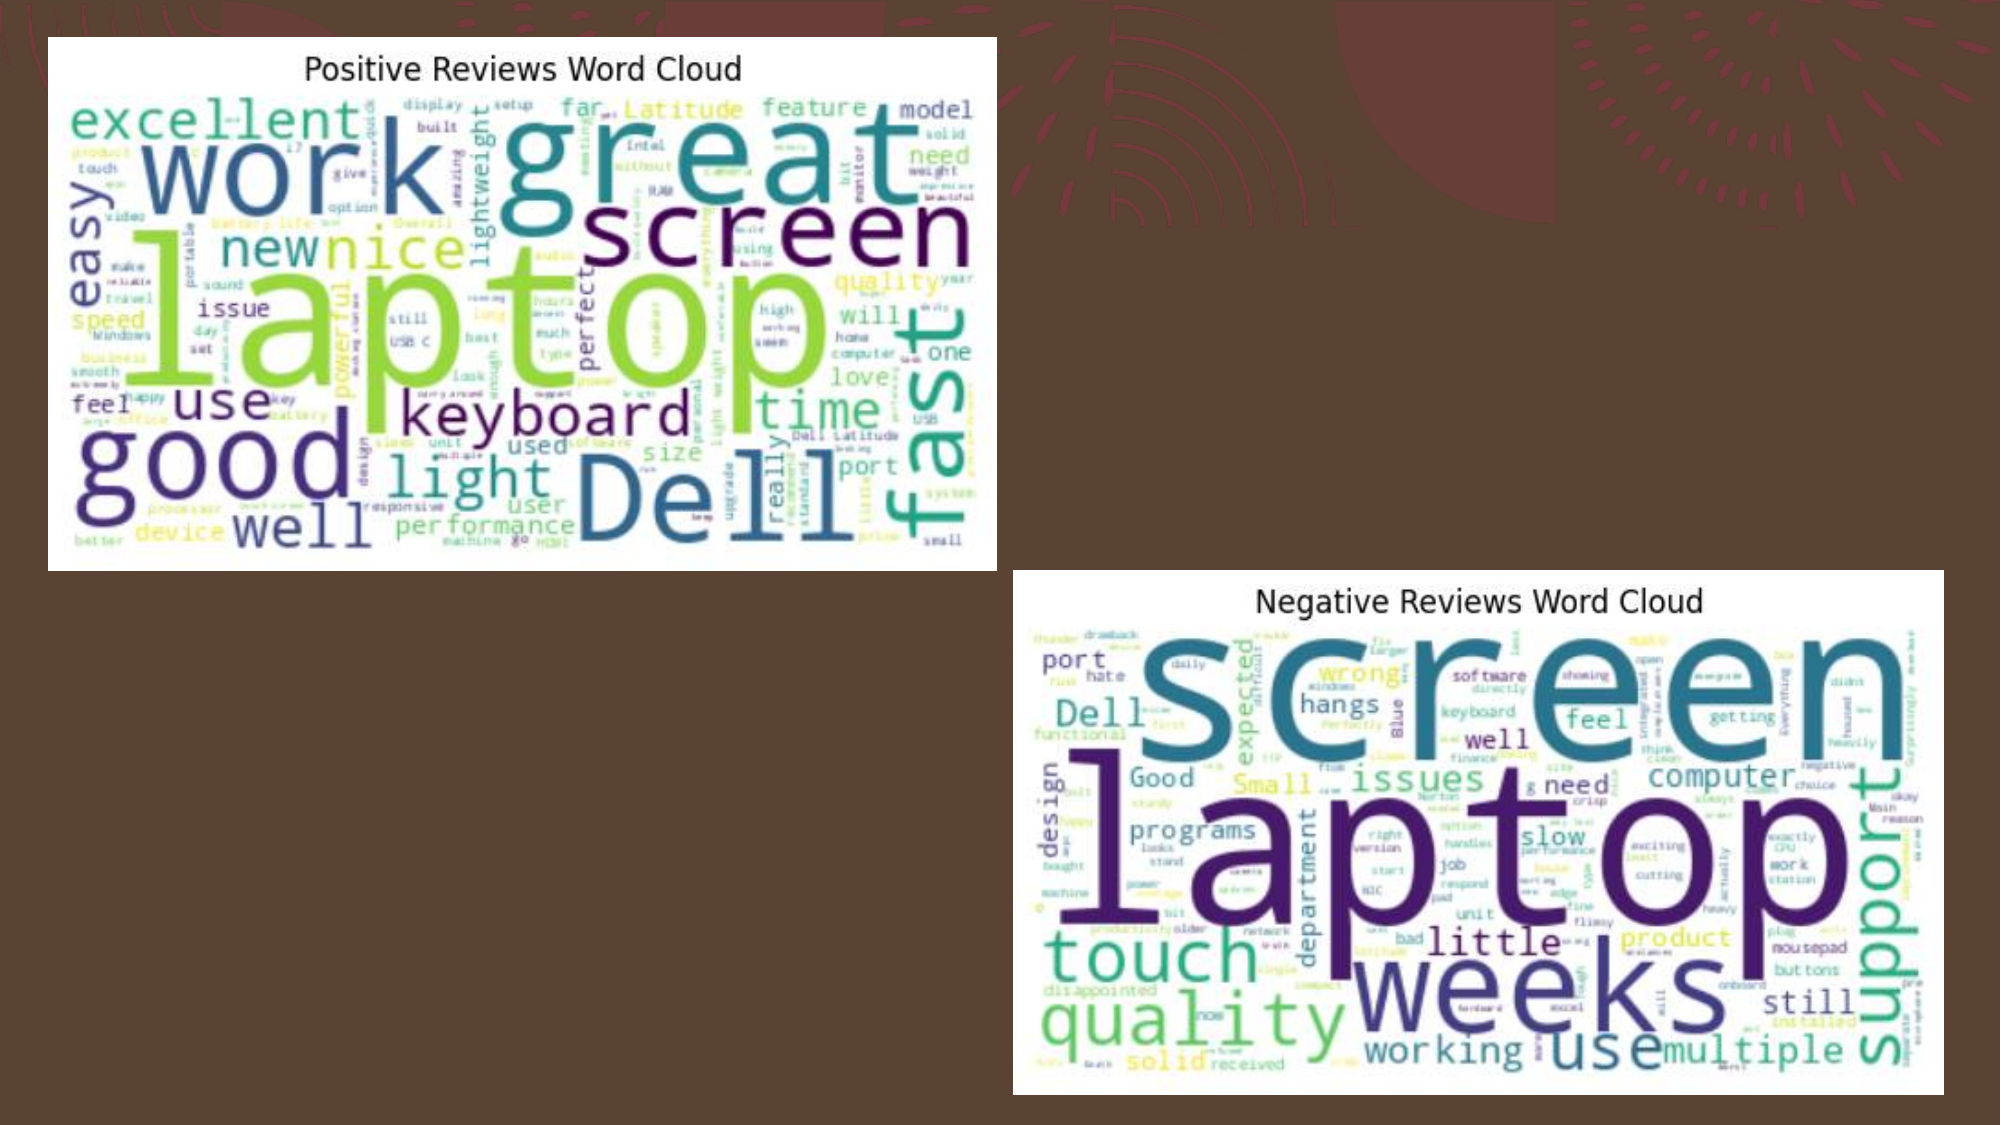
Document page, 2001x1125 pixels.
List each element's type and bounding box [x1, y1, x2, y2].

picture [48, 37, 997, 571]
picture [1013, 570, 1944, 1095]
